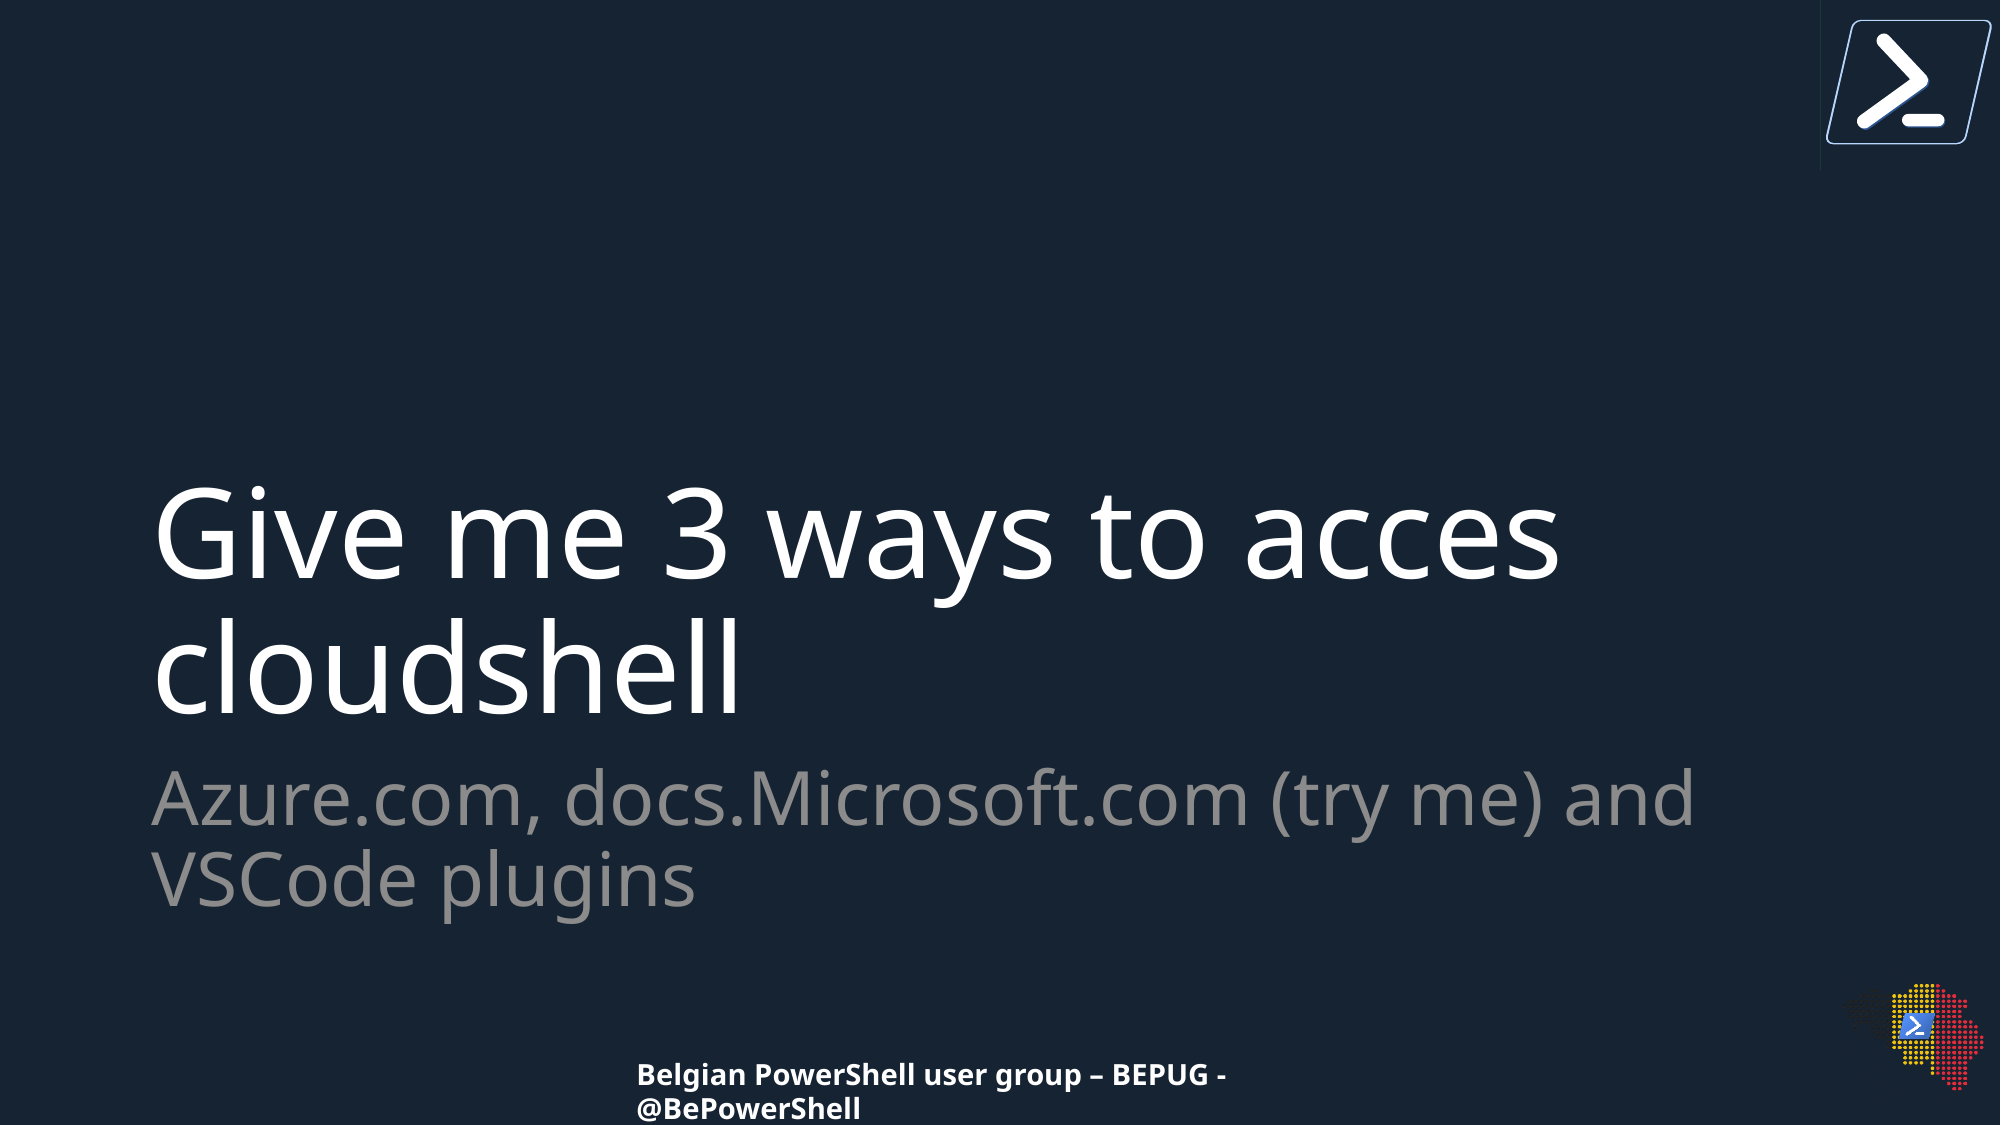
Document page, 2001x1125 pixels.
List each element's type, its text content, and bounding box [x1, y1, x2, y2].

title Give me 3 ways to acces cloudshell [136, 280, 1862, 749]
picture [1835, 963, 1991, 1110]
list Azure.com, docs.Microsoft.com (try me) and VSCode plugins [136, 752, 1862, 999]
